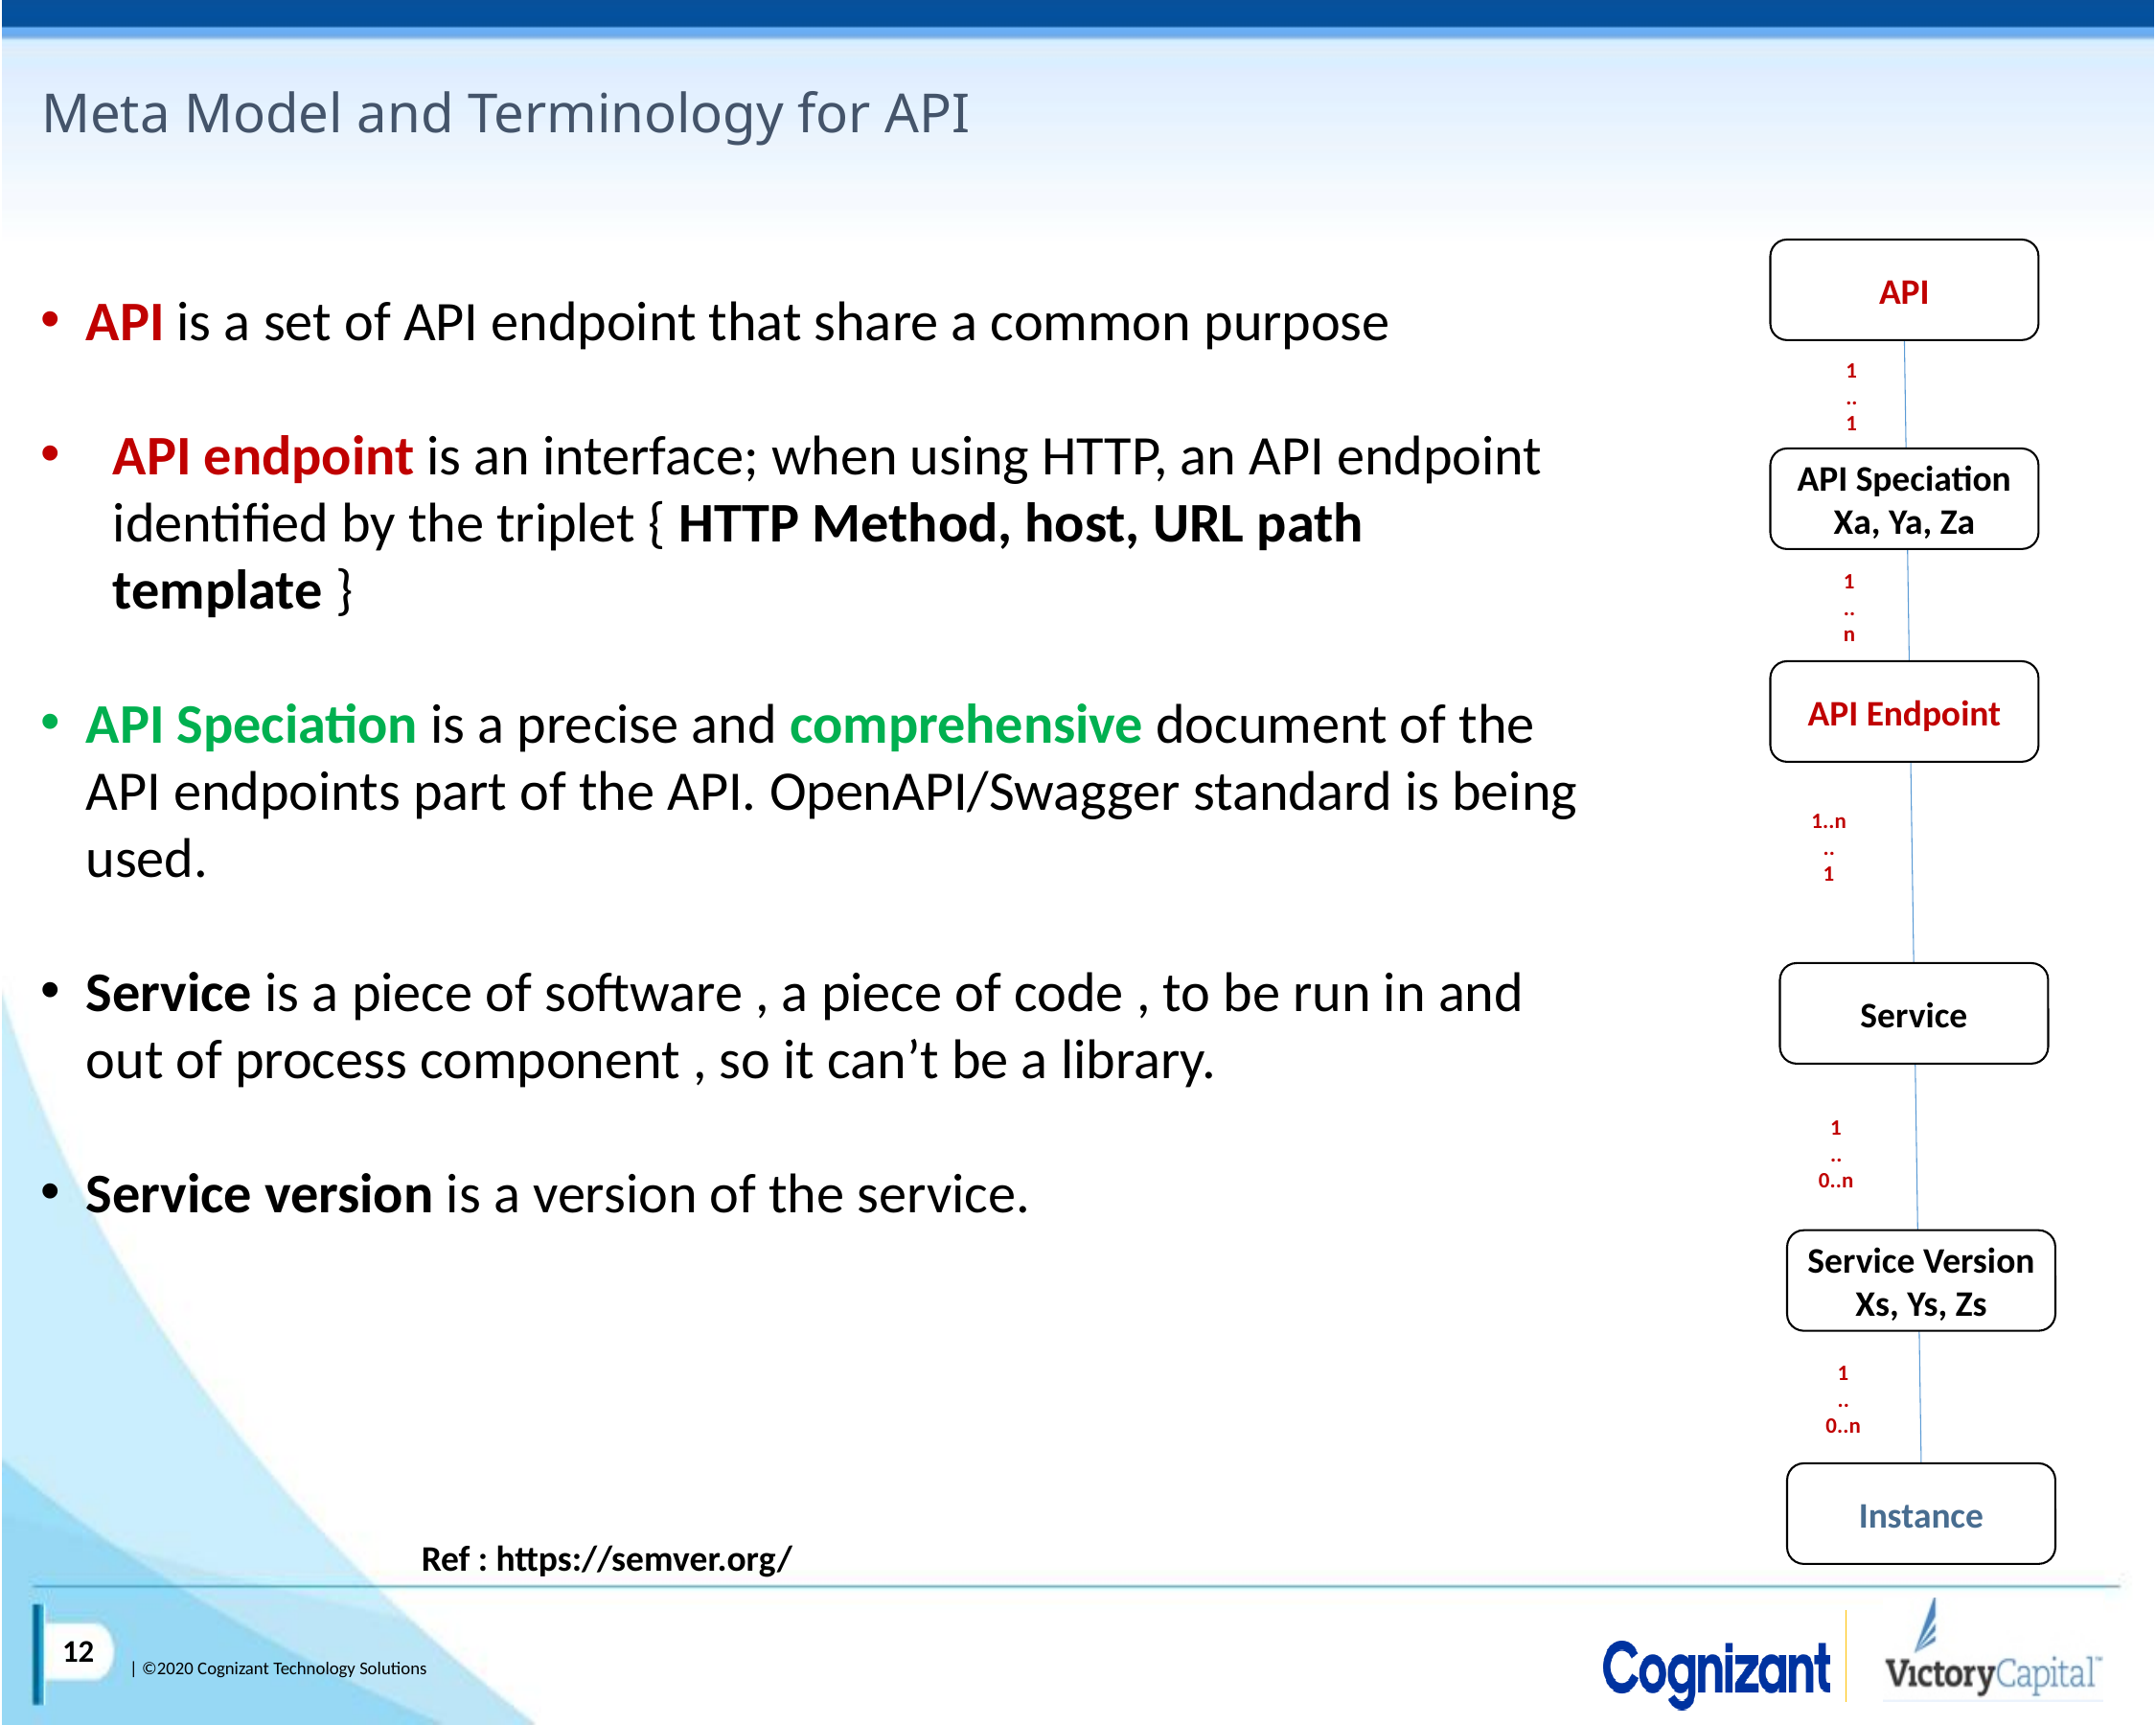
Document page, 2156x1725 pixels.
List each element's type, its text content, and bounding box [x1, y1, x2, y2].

text_box Service [1778, 961, 1904, 1065]
text_box 1 .. 0..n [1769, 1101, 1903, 1205]
text_box Instance [1785, 1461, 2057, 1565]
text_box Ref : https://semver.org/ [406, 1528, 956, 1586]
title Meta Model and Terminology for API [27, 47, 2122, 182]
text_box API [1769, 238, 2040, 341]
text_box 1 .. n [1819, 555, 1879, 658]
text_box API Speciation Xa, Ya, Za [1769, 447, 1904, 550]
text_box API Speciation Xa, Ya, Za [1921, 447, 2040, 550]
text_box API Endpoint [1769, 659, 1904, 763]
text_box API Endpoint [1921, 659, 2040, 763]
text_box Service Version Xs, Ys, Zs [1921, 1229, 2057, 1332]
text_box 1 .. 1 [1822, 344, 1882, 448]
text_box 1..n .. 1 [1769, 794, 1889, 898]
text_box 1 .. 0..n [1776, 1346, 1904, 1450]
picture [2, 0, 2154, 1725]
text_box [1904, 339, 1921, 1463]
text_box Service Version Xs, Ys, Zs [1785, 1229, 1904, 1332]
text_box Service [1921, 961, 2050, 1065]
text_box API is a set of API endpoint that share a common purpose API endpoint is an interface; when using HTTP, an API endpoint identified by the triplet { HTTP Method, host, URL path template } API Speciation is a precise and comprehensive document of the API endpoints part of the API. OpenAPI/Swagger standard is being used. Service is a piece of software , a piece of code , to be run in and out of process component , so it can’t be a library. Service version is a version of the service. [27, 277, 1594, 1231]
